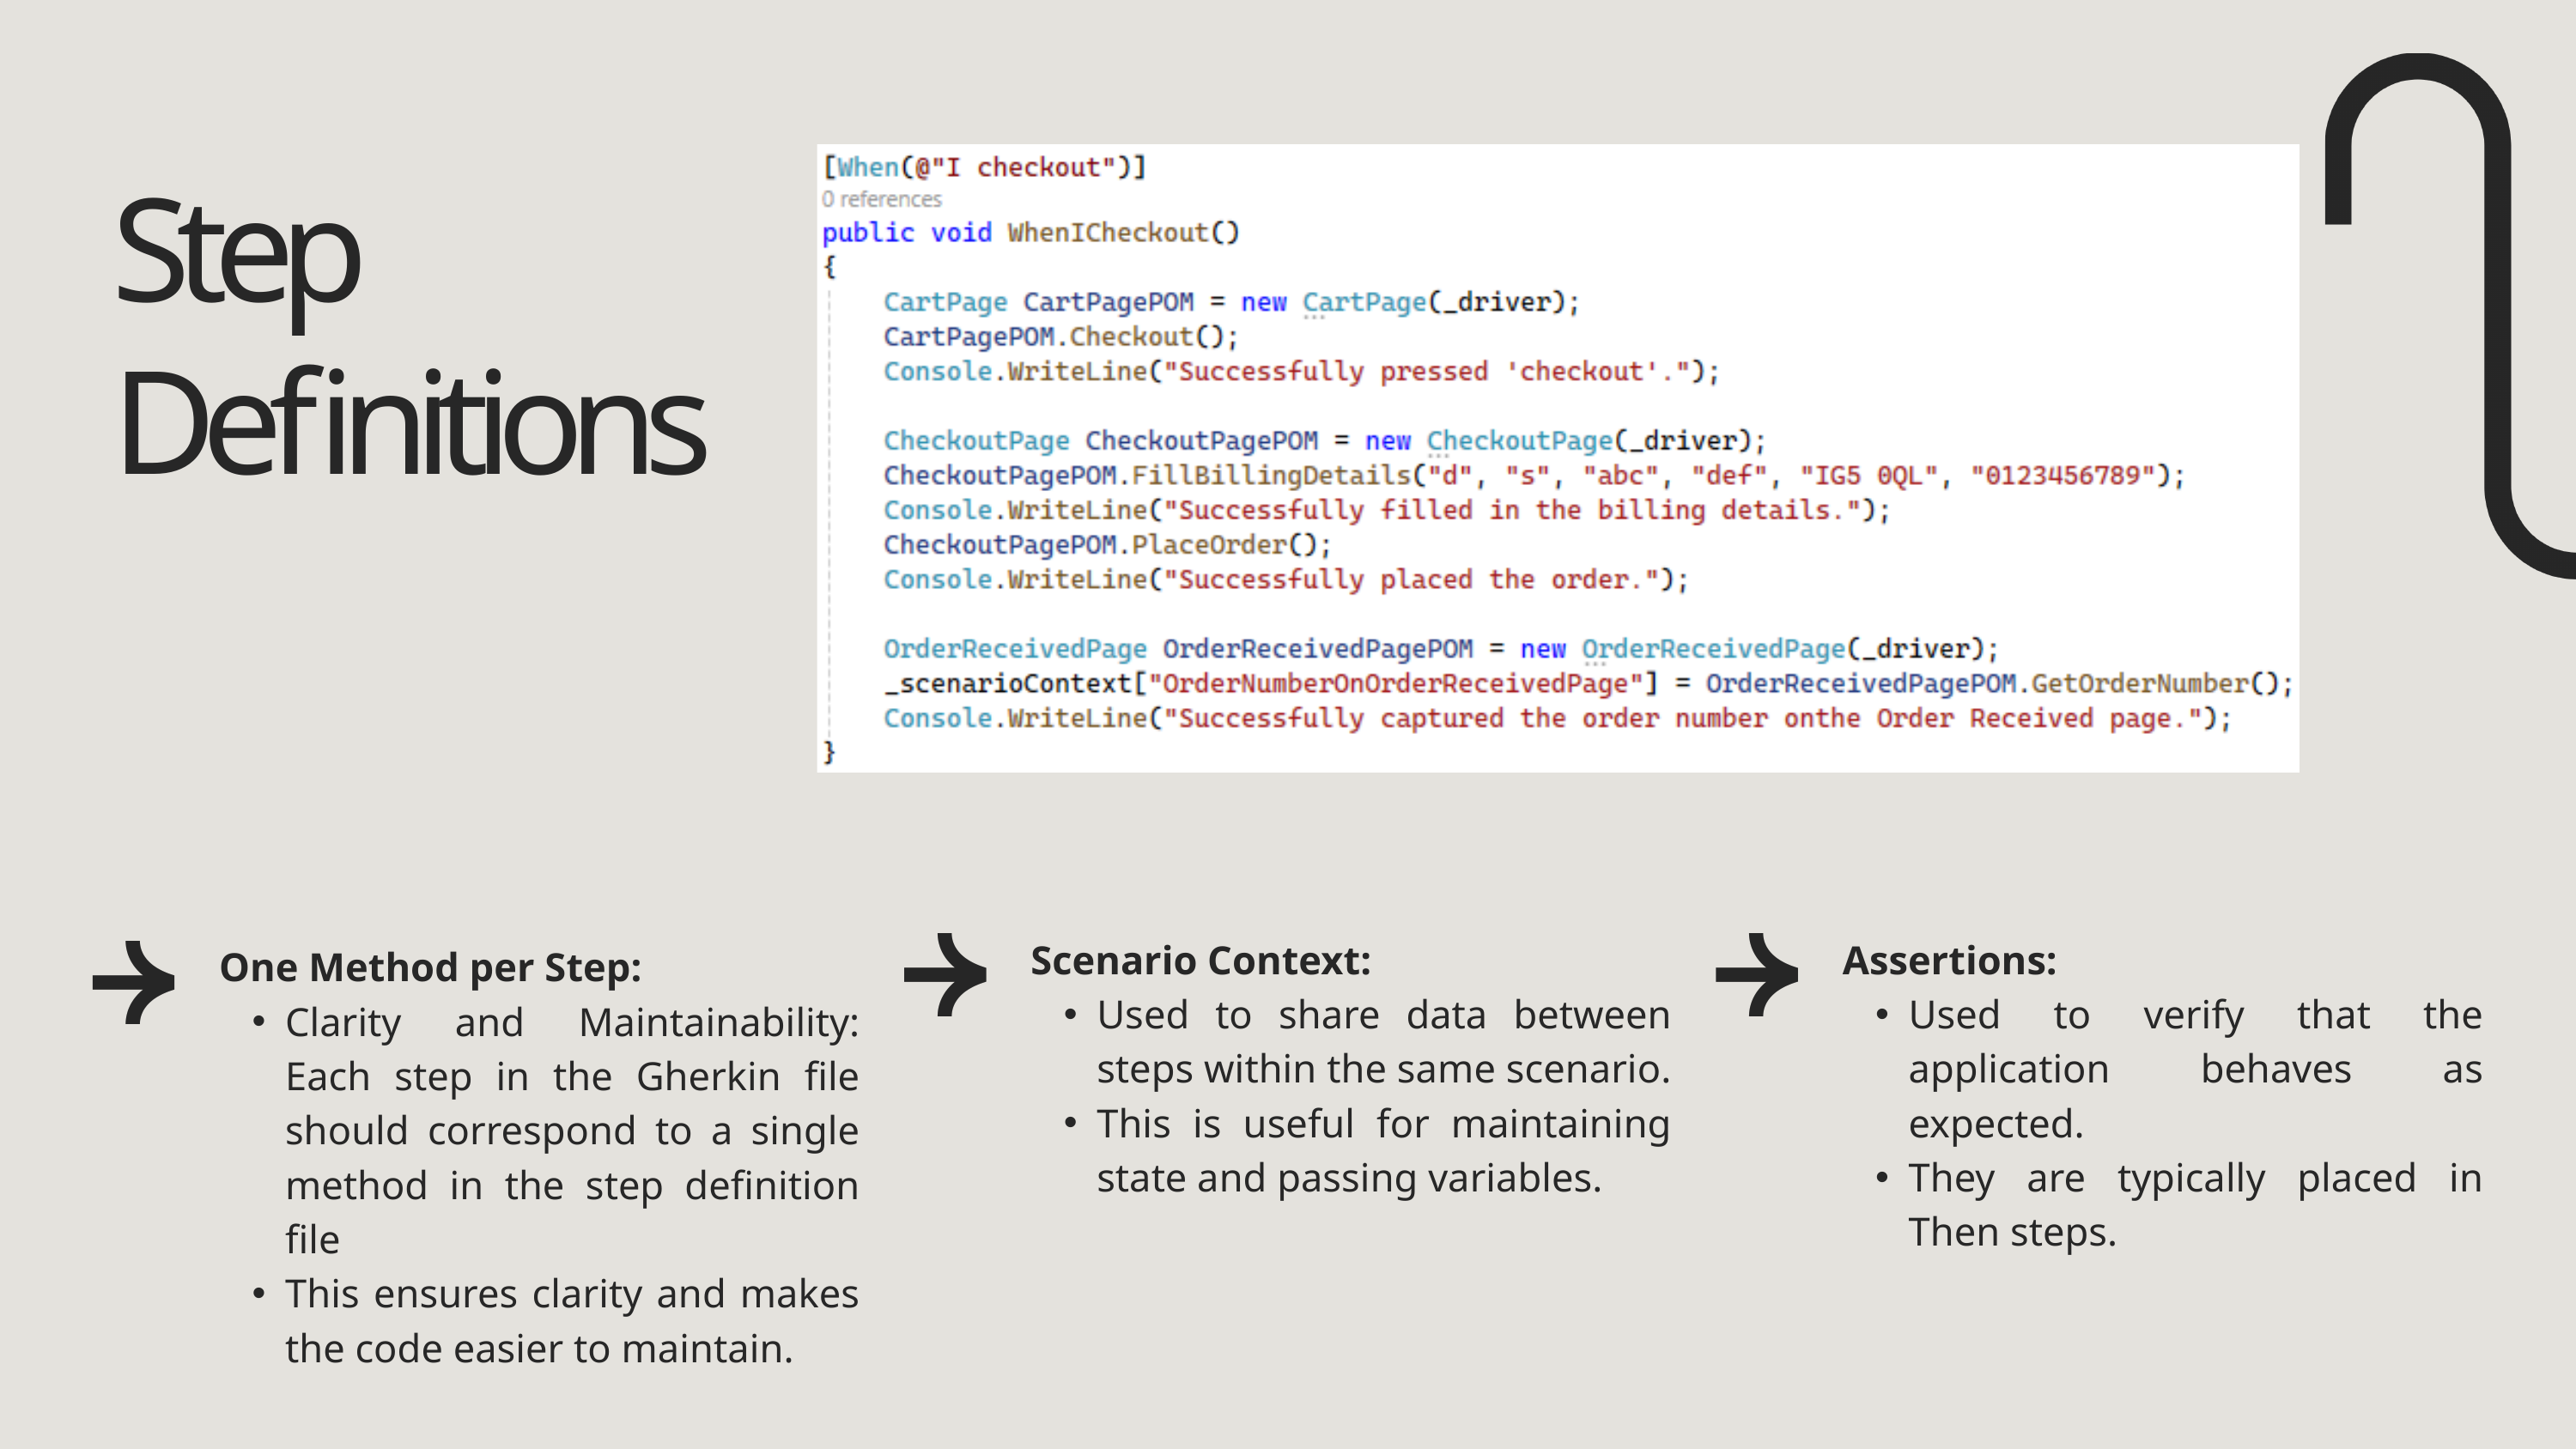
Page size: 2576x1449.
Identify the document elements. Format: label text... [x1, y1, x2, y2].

text_box [2324, 53, 2576, 613]
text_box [92, 933, 2484, 1417]
text_box Step Definitions [112, 159, 1754, 503]
text_box [817, 144, 2300, 773]
